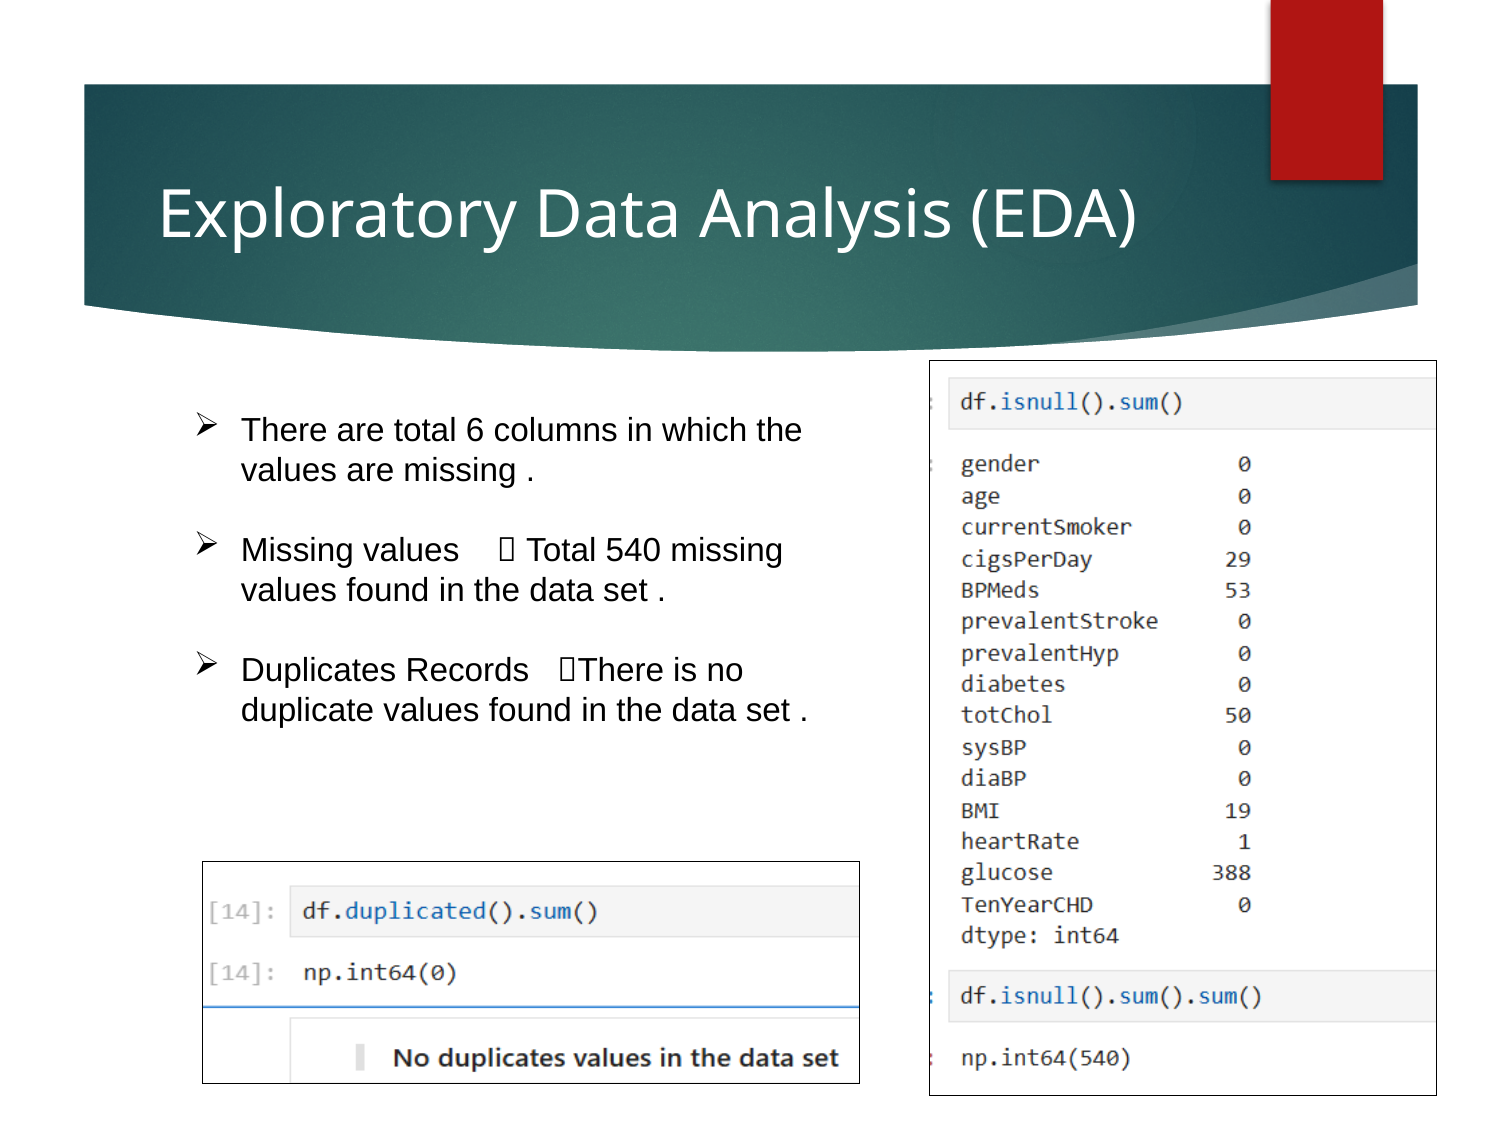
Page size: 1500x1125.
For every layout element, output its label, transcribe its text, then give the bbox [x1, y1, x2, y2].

title Exploratory Data Analysis (EDA) [142, 152, 1183, 269]
picture [202, 861, 860, 1085]
picture [928, 360, 1437, 1096]
text_box There are total 6 columns in which the values are missing . Missing values  Total 540 missing values found in the data set . Duplicates Records There is no duplicate values found in the data set . [179, 360, 848, 815]
